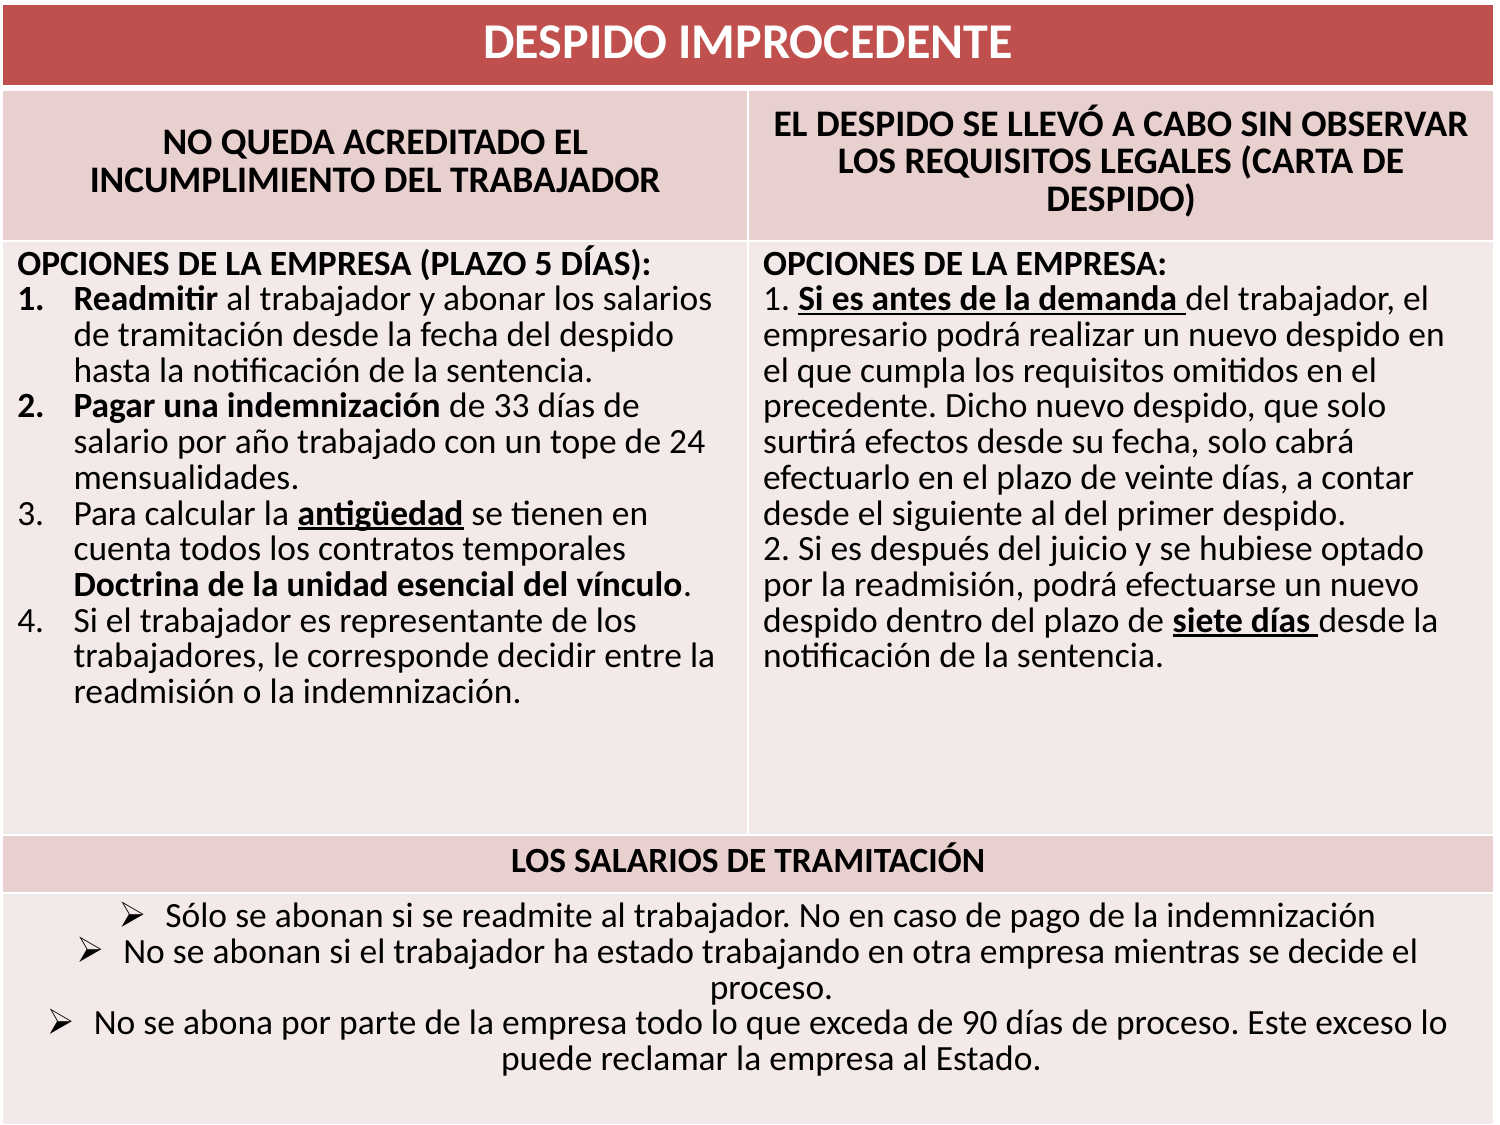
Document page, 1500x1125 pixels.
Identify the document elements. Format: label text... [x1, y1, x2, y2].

table_cell OPCIONES DE LA EMPRESA: 1. Si es antes de la demanda del trabajador, el empresario podrá realizar un nuevo despido en el que cumpla los requisitos omitidos en el precedente. Dicho nuevo despido, que solo surtirá efectos desde su fecha, solo cabrá efectuarlo en el plazo de veinte días, a contar desde el siguiente al del primer despido. 2. Si es después del juicio y se hubiese optado por la readmisión, podrá efectuarse un nuevo despido dentro del plazo de siete días desde la notificación de la sentencia. [749, 242, 1493, 834]
table_cell LOS SALARIOS DE TRAMITACIÓN [3, 836, 1493, 892]
table_header DESPIDO IMPROCEDENTE [3, 5, 1493, 85]
table_cell NO QUEDA ACREDITADO EL INCUMPLIMIENTO DEL TRABAJADOR [3, 91, 747, 240]
table_cell EL DESPIDO SE LLEVÓ A CABO SIN OBSERVAR LOS REQUISITOS LEGALES (CARTA DE DESPIDO) [749, 91, 1493, 240]
table_cell Sólo se abonan si se readmite al trabajador. No en caso de pago de la indemnización No se abonan si el trabajador ha estado trabajando en otra empresa mientras se decide el proceso. No se abona por parte de la empresa todo lo que exceda de 90 días de proceso. Este exceso lo puede reclamar la empresa al Estado. [3, 894, 1493, 1124]
table_cell OPCIONES DE LA EMPRESA (PLAZO 5 DÍAS): Readmitir al trabajador y abonar los salarios de tramitación desde la fecha del despido hasta la notificación de la sentencia. Pagar una indemnización de 33 días de salario por año trabajado con un tope de 24 mensualidades. Para calcular la antigüedad se tienen en cuenta todos los contratos temporales Doctrina de la unidad esencial del vínculo. Si el trabajador es representante de los trabajadores, le corresponde decidir entre la readmisión o la indemnización. [3, 242, 747, 834]
